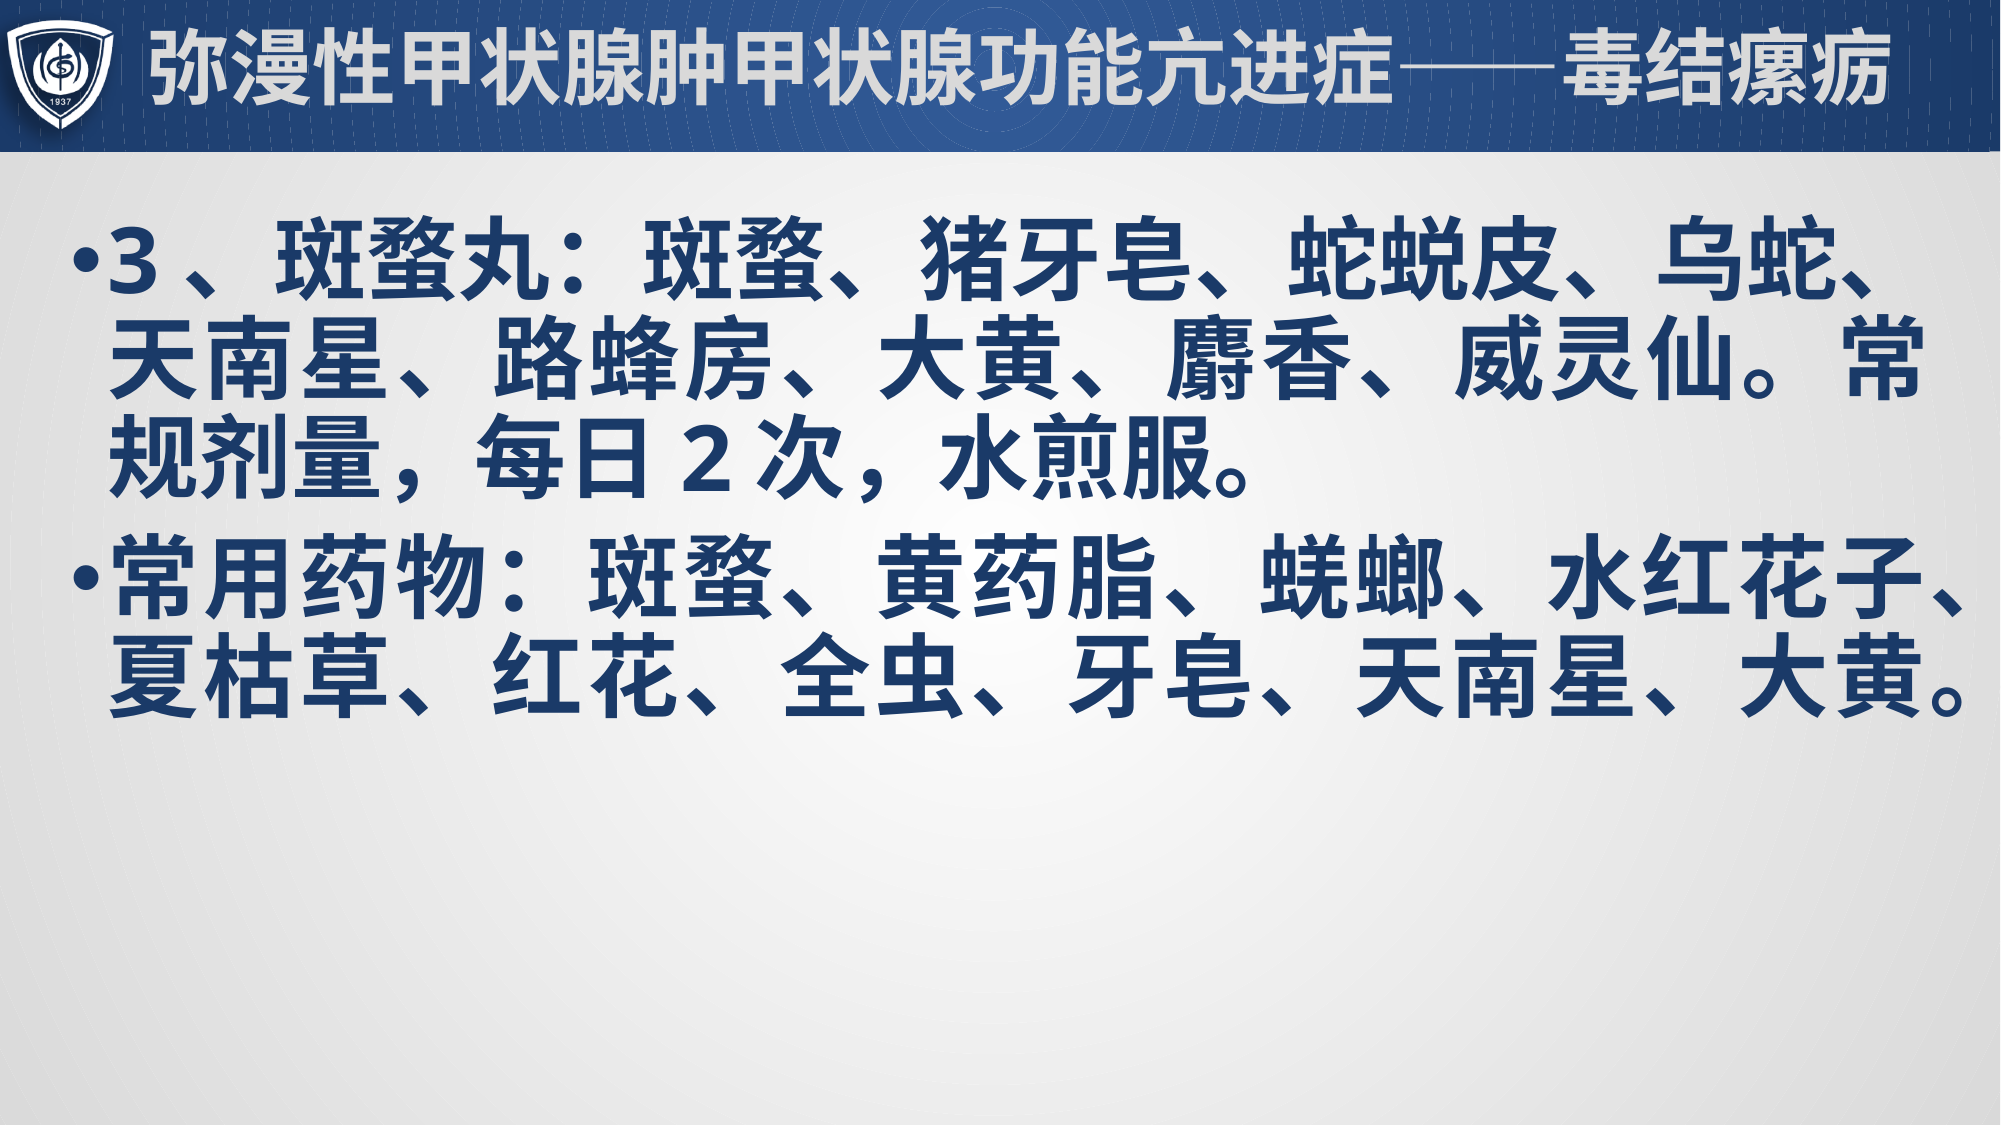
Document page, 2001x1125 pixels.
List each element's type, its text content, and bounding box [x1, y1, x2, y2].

picture [0, 14, 119, 138]
list 3、斑蝥丸：斑蝥、猪牙皂、蛇蜕皮、乌蛇、天南星、路蜂房、大黄、麝香、威灵仙。常规剂量，每日2次，水煎服。 常用药物：斑蝥、黄药脂、蜣螂、水红花子、夏枯草、红花、全虫、牙皂、天南星、大黄。 [55, 206, 1945, 1044]
title 弥漫性甲状腺肿甲状腺功能亢进症——毒结瘰疬 [130, 0, 2000, 152]
